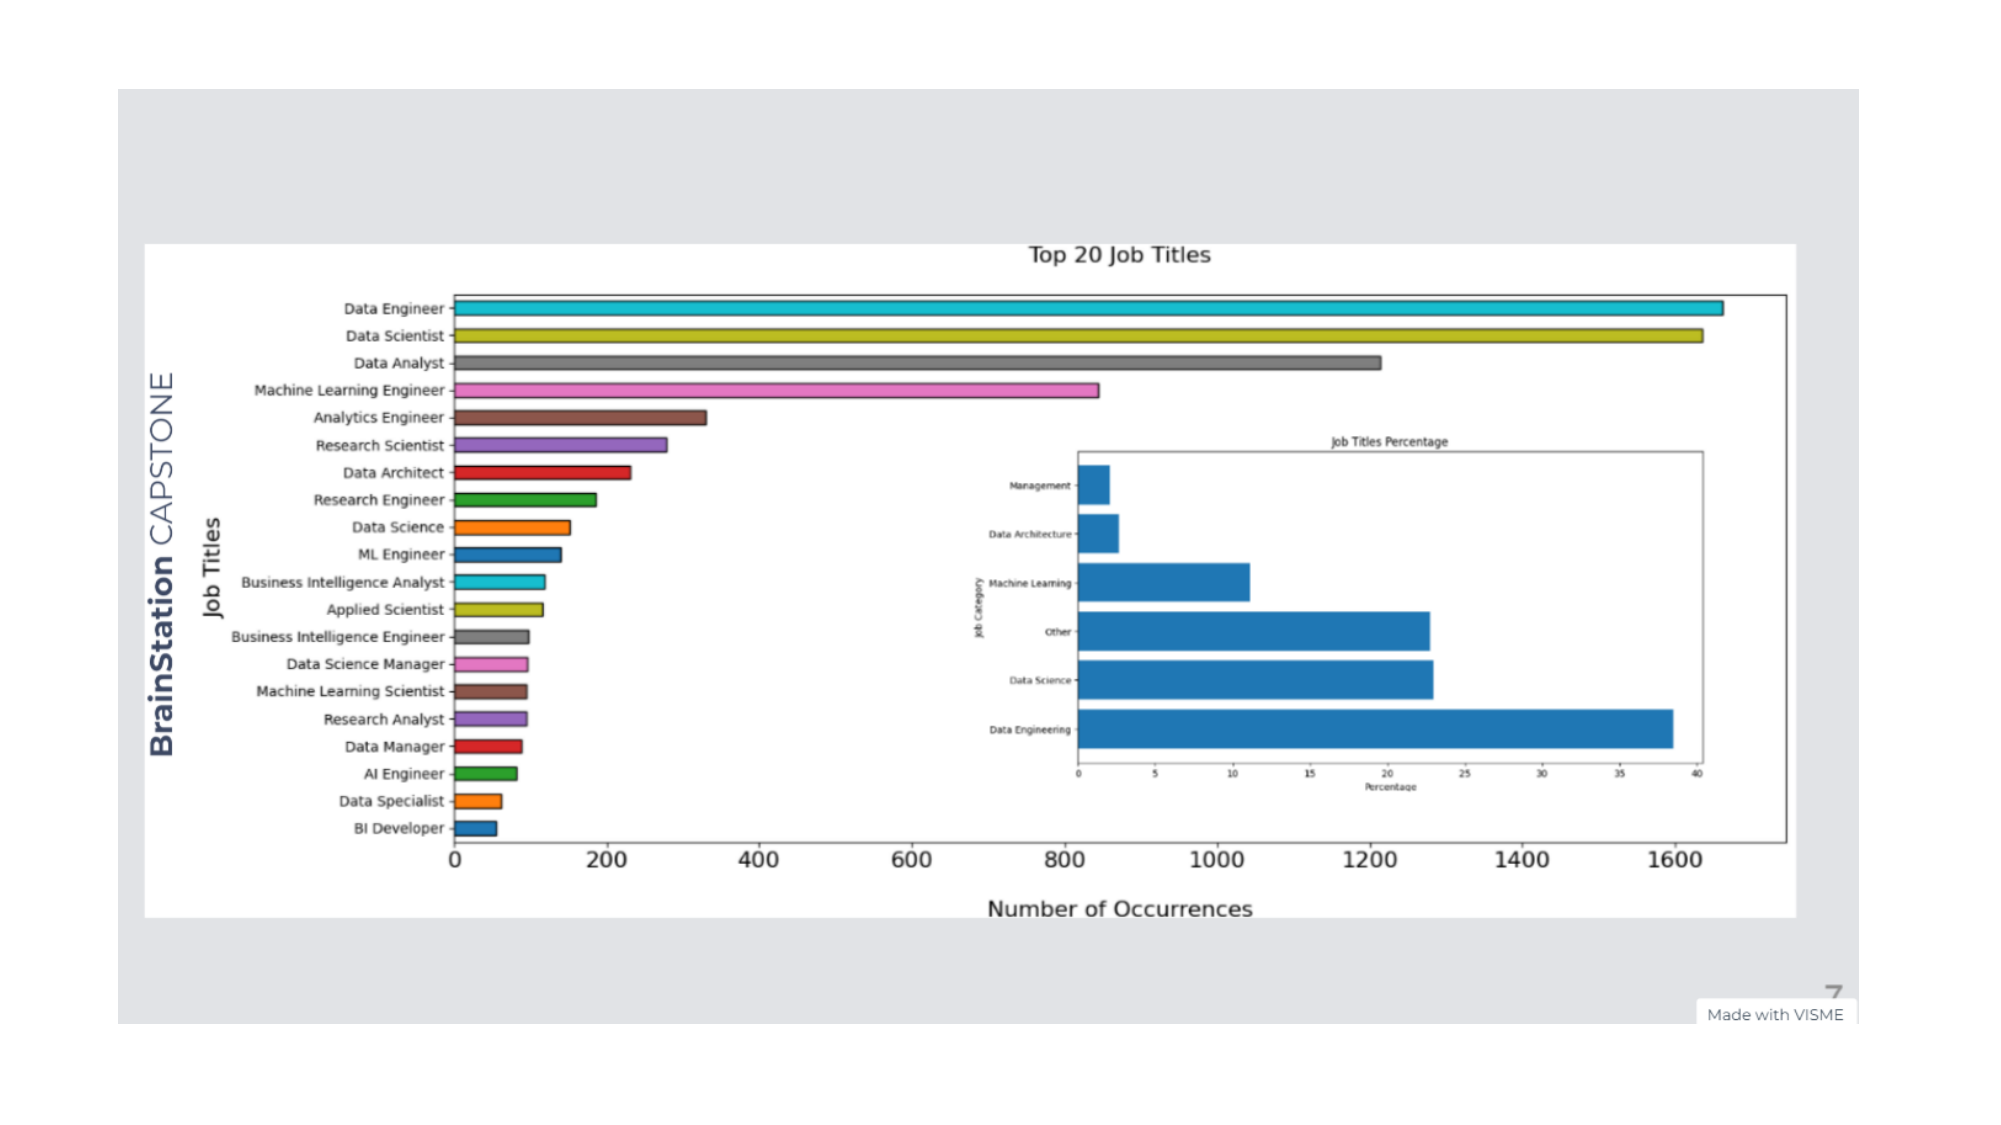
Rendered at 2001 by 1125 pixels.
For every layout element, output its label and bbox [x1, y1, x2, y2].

picture [118, 89, 1860, 1025]
